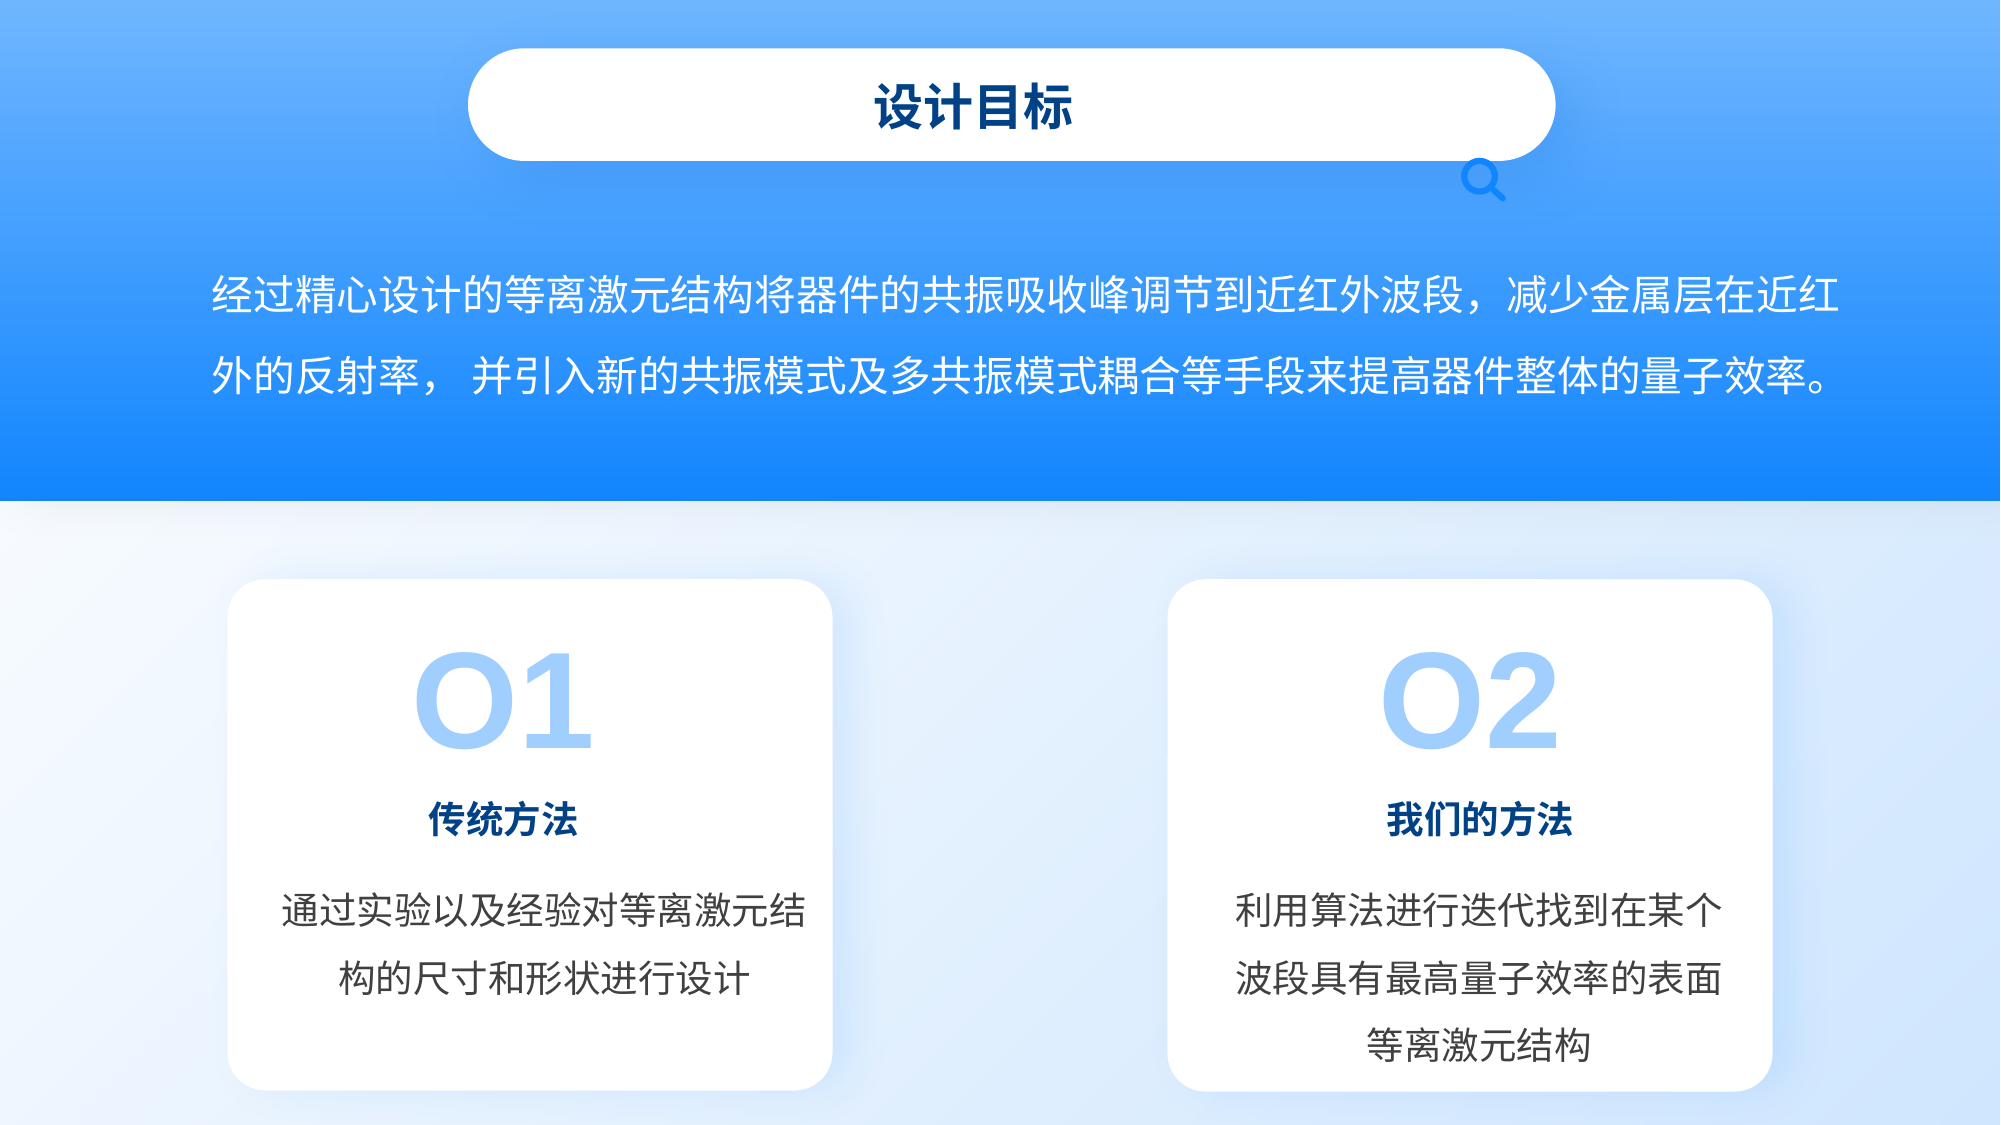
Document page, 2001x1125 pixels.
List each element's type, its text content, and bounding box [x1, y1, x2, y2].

text_box O1 [395, 603, 612, 778]
text_box O2 [1362, 604, 1578, 778]
text_box [226, 578, 834, 1092]
text_box [0, 0, 2000, 502]
text_box 设计目标 [536, 49, 1412, 161]
text_box 我们的方法 [1313, 778, 1647, 857]
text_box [1464, 160, 1503, 199]
text_box 传统方法 [337, 778, 670, 857]
text_box [1166, 578, 1774, 1093]
text_box 经过精心设计的等离激元结构将器件的共振吸收峰调节到近红外波段，减少金属层在近红外的反射率， 并引入新的共振模式及多共振模式耦合等手段来提高器件整体的量子效率。 [196, 231, 1878, 509]
text_box 通过实验以及经验对等离激元结构的尺寸和形状进行设计 [256, 857, 833, 989]
text_box [466, 47, 1557, 162]
text_box 利用算法进行迭代找到在某个波段具有最高量子效率的表面等离激元结构 [1215, 857, 1743, 989]
